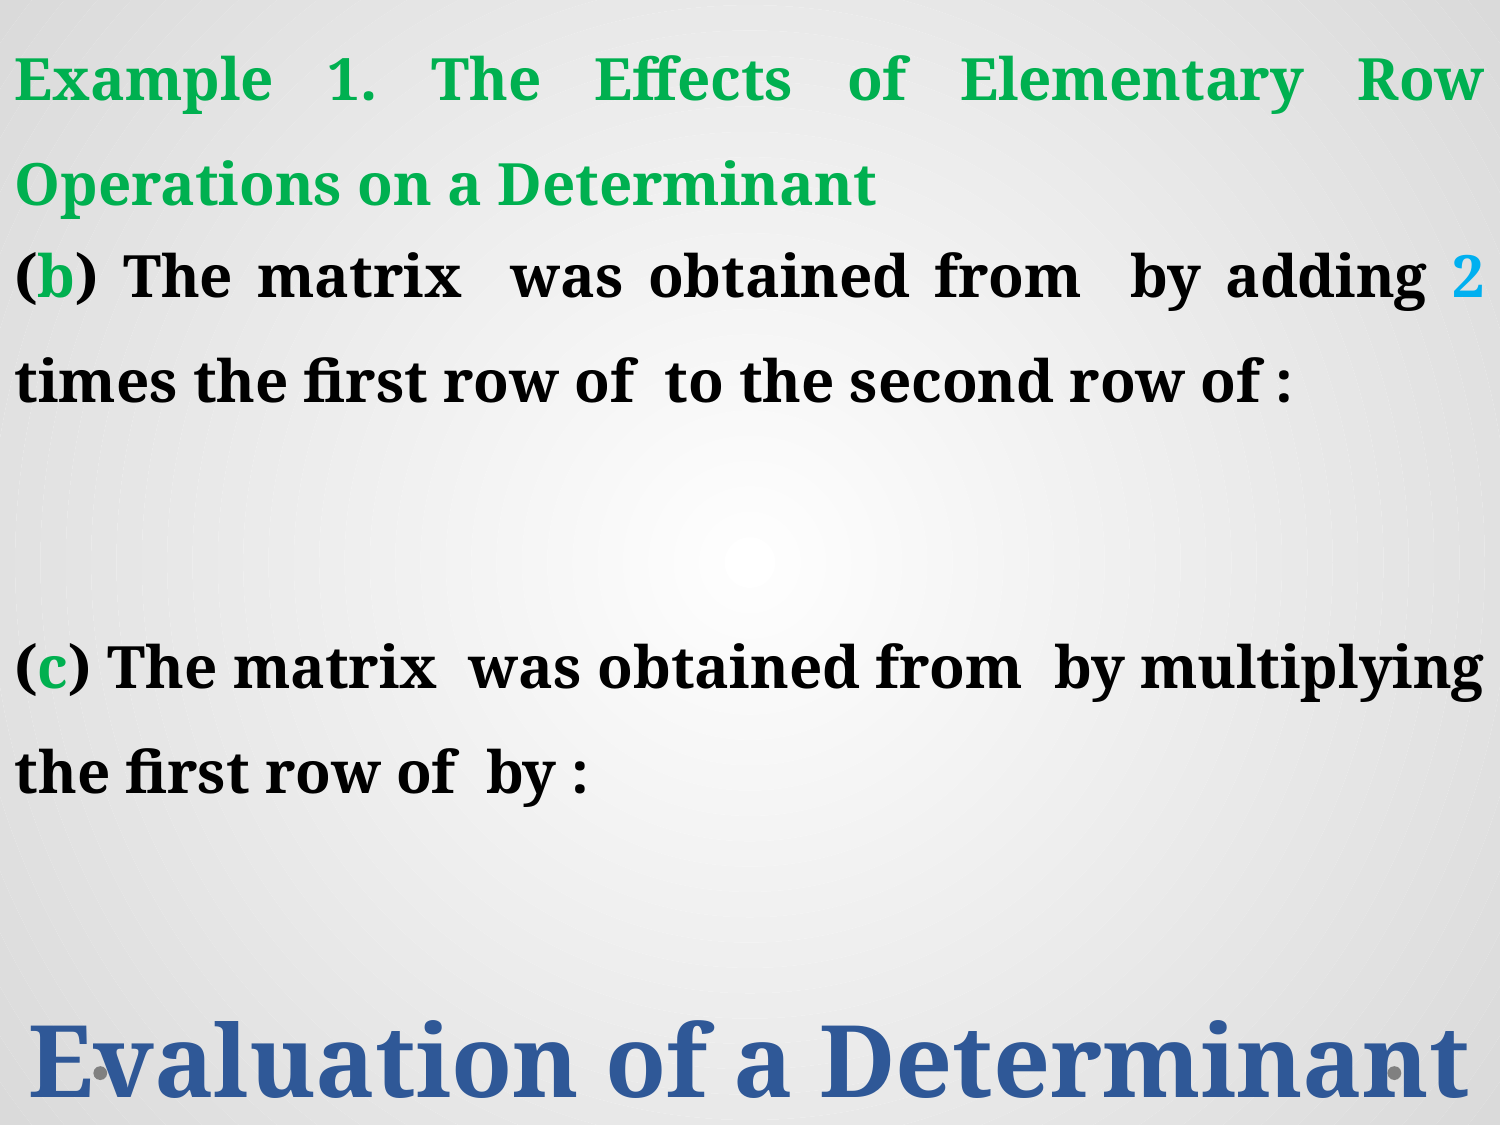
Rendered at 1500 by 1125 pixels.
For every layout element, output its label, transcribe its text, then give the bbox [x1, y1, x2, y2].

text_box Example 1. The Effects of Elementary Row Operations on a Determinant [0, 0, 1500, 225]
text_box Evaluation of a Determinant [0, 1001, 1500, 1125]
